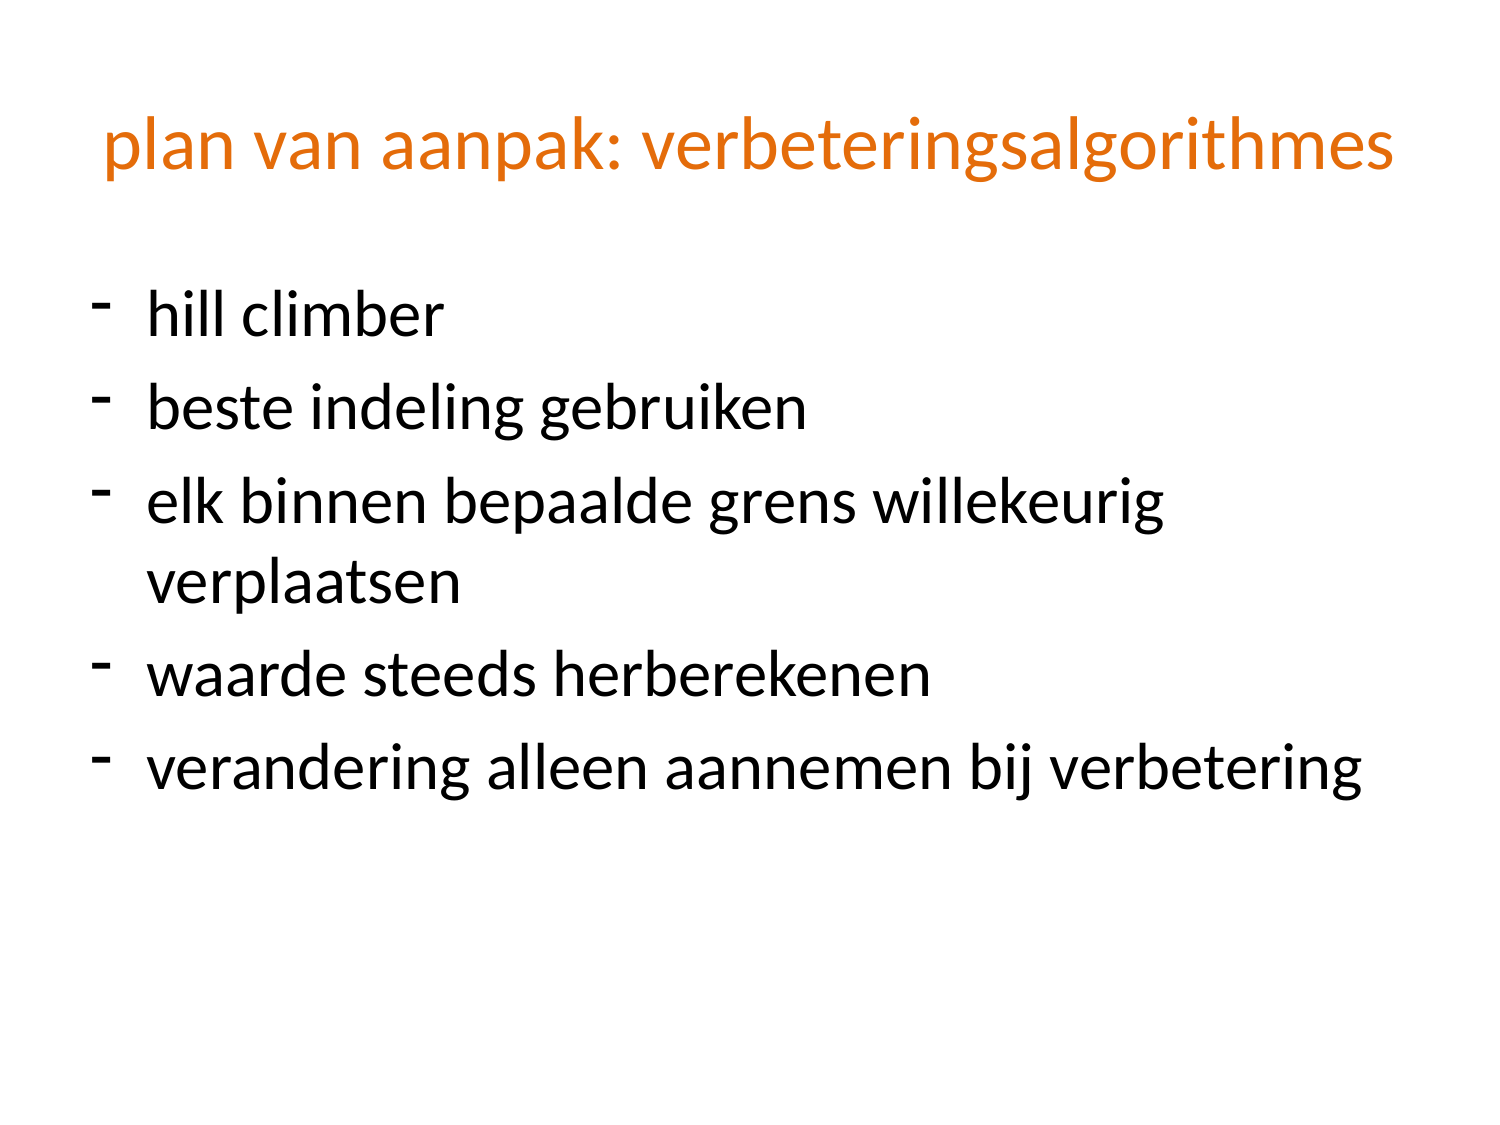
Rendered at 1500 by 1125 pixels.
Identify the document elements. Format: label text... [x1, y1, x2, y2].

title plan van aanpak: verbeteringsalgorithmes [75, 45, 1425, 233]
list hill climber beste indeling gebruiken elk binnen bepaalde grens willekeurig verplaatsen waarde steeds herberekenen verandering alleen aannemen bij verbetering [75, 262, 1425, 1005]
